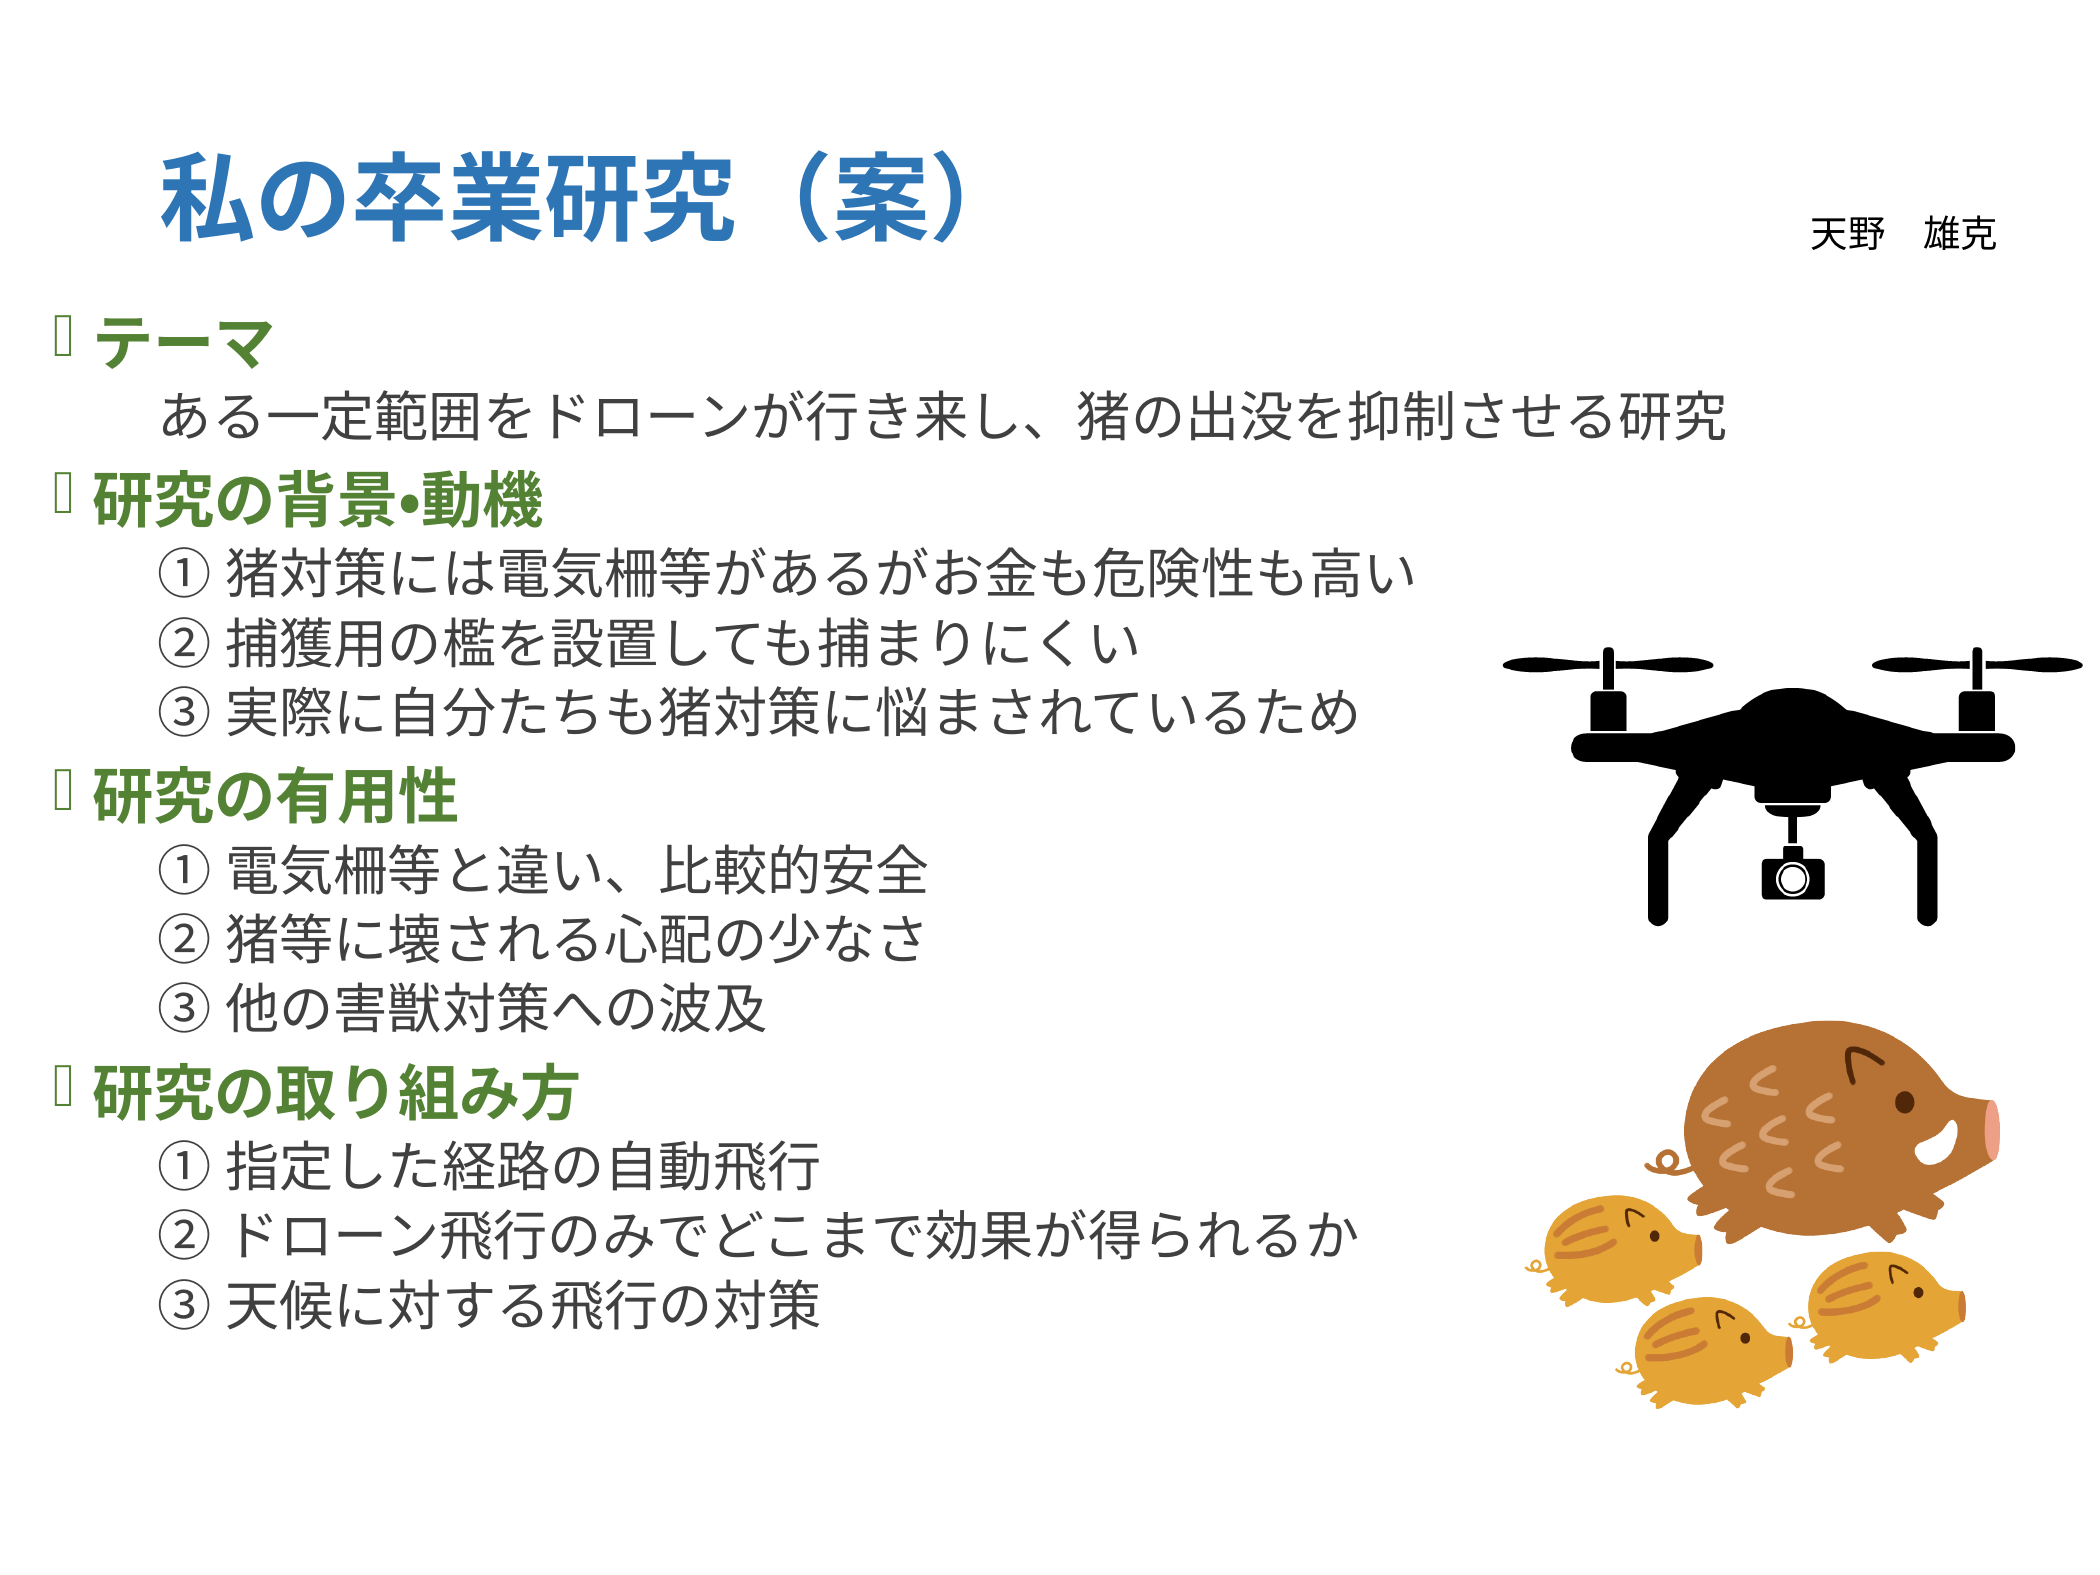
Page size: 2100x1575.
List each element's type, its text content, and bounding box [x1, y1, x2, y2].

picture [1489, 479, 2100, 1453]
text_box 天野 雄克 [1795, 202, 2014, 263]
title 私の卒業研究（案） [144, 50, 1956, 355]
list テーマ ある一定範囲をドローンが行き来し、猪の出没を抑制させる研究 研究の背景・動機 ①猪対策には電気柵等があるがお金も危険性も高い ②捕獲用の檻を設置しても捕まりにくい ③実際に自分たちも猪対策に悩まされているため 研究の有用性 ①電気柵等と違い、比較的安全 ②猪等に壊される心配の少なさ ③他の害獣対策への波及 研究の取り組み方 ①指定した経路の自動飛行 ②ドローン飛行のみでどこまで効果が得られるか ③天候に対する飛行の対策 [37, 304, 1850, 1528]
